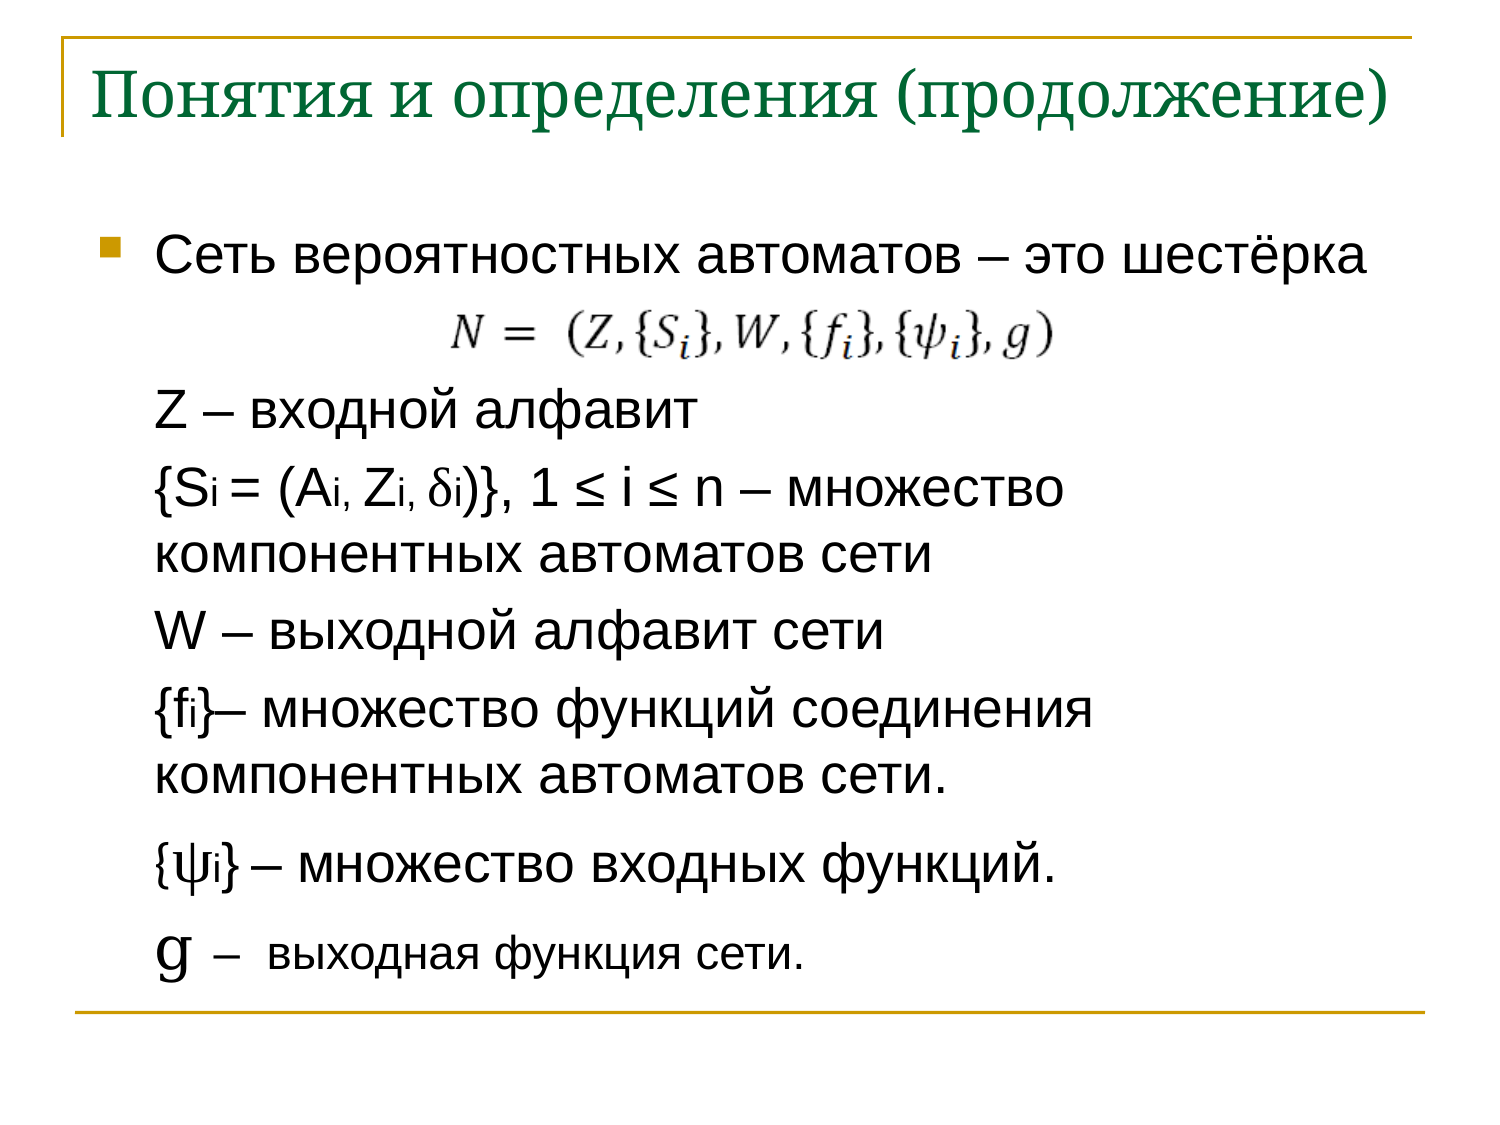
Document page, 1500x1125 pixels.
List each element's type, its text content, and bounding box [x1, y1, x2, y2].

picture [445, 304, 1057, 365]
list Сеть вероятностных автоматов – это шестёрка Z – входной алфавит {Si = (Ai, Zi, δi)}, 1 ≤ i ≤ n – множество компонентных автоматов сети W – выходной алфавит сети {fi}– множество функций соединения компонентных автоматов сети. {ψi} – множество входных функций. g – выходная функция сети. [81, 210, 1433, 1004]
title Понятия и определения (продолжение) [74, 45, 1426, 177]
